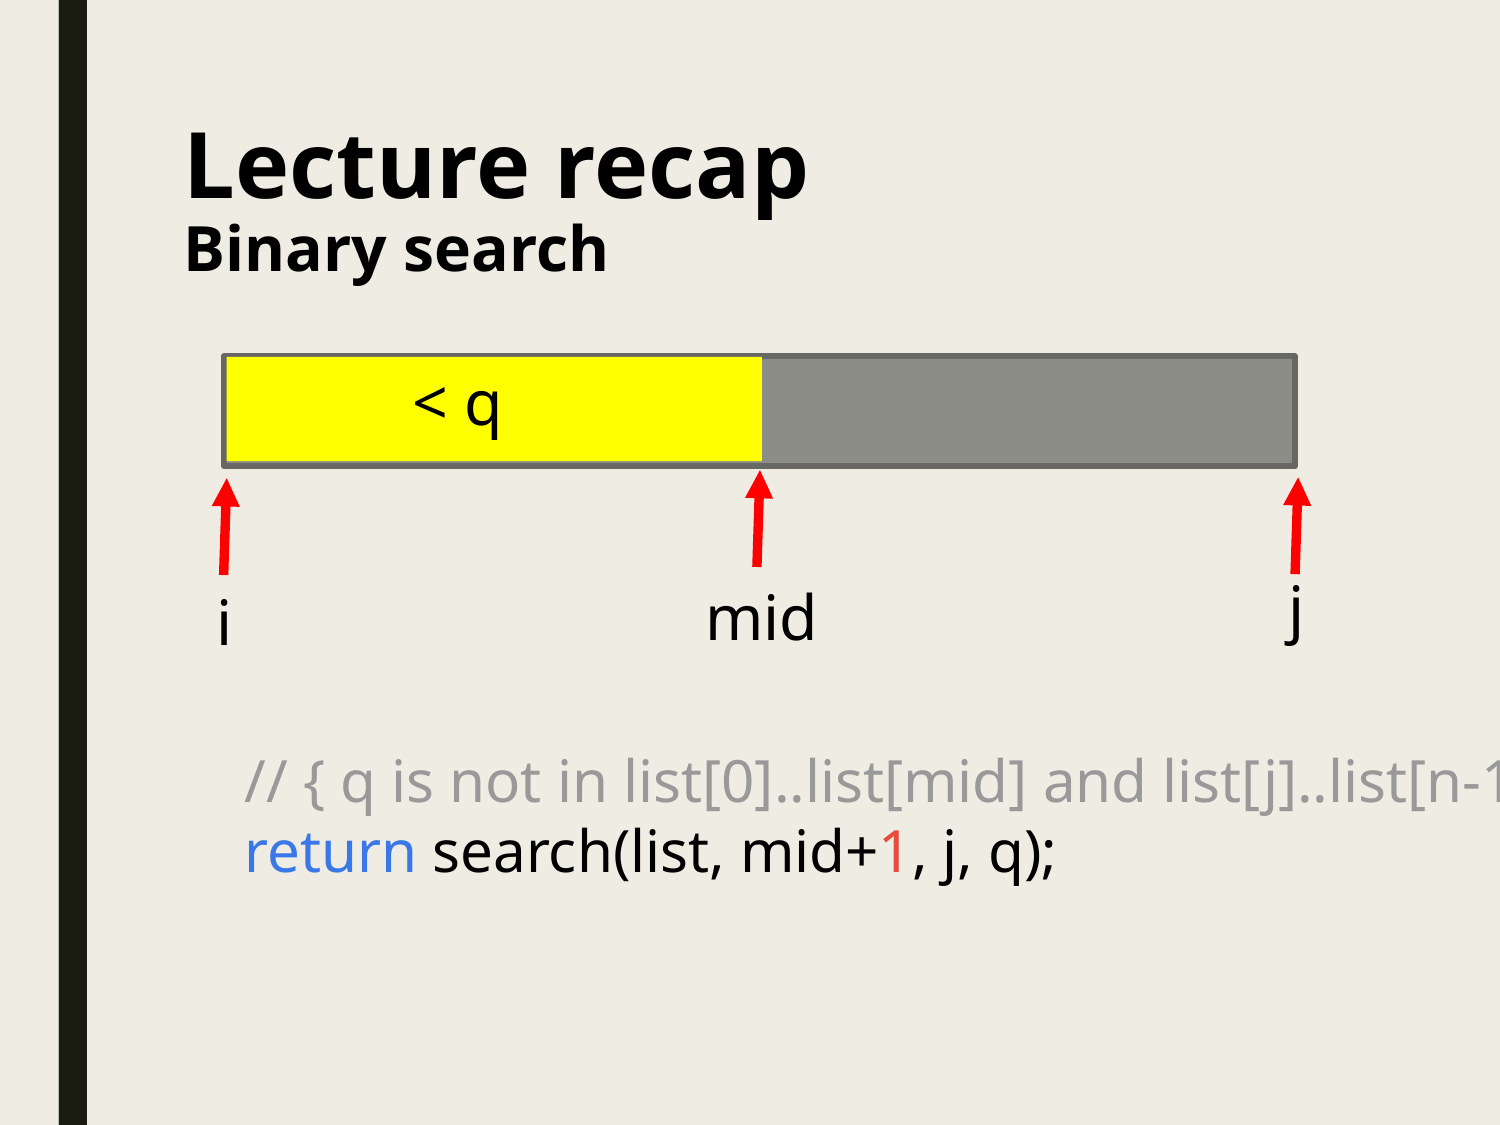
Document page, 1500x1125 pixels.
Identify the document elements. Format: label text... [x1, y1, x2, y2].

text_box mid [690, 570, 883, 661]
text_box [223, 478, 227, 576]
text_box // { q is not in list[0]..list[mid] and list[j]..list[n-1] } return search(list, mid+1, j, q); [168, 736, 1500, 892]
text_box [224, 354, 765, 464]
title Lecture recap Binary search [168, 112, 1351, 357]
text_box i [201, 575, 300, 665]
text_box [1294, 477, 1299, 575]
text_box [221, 353, 1298, 469]
text_box j [1273, 561, 1372, 652]
text_box < q [398, 355, 591, 446]
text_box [756, 470, 760, 567]
